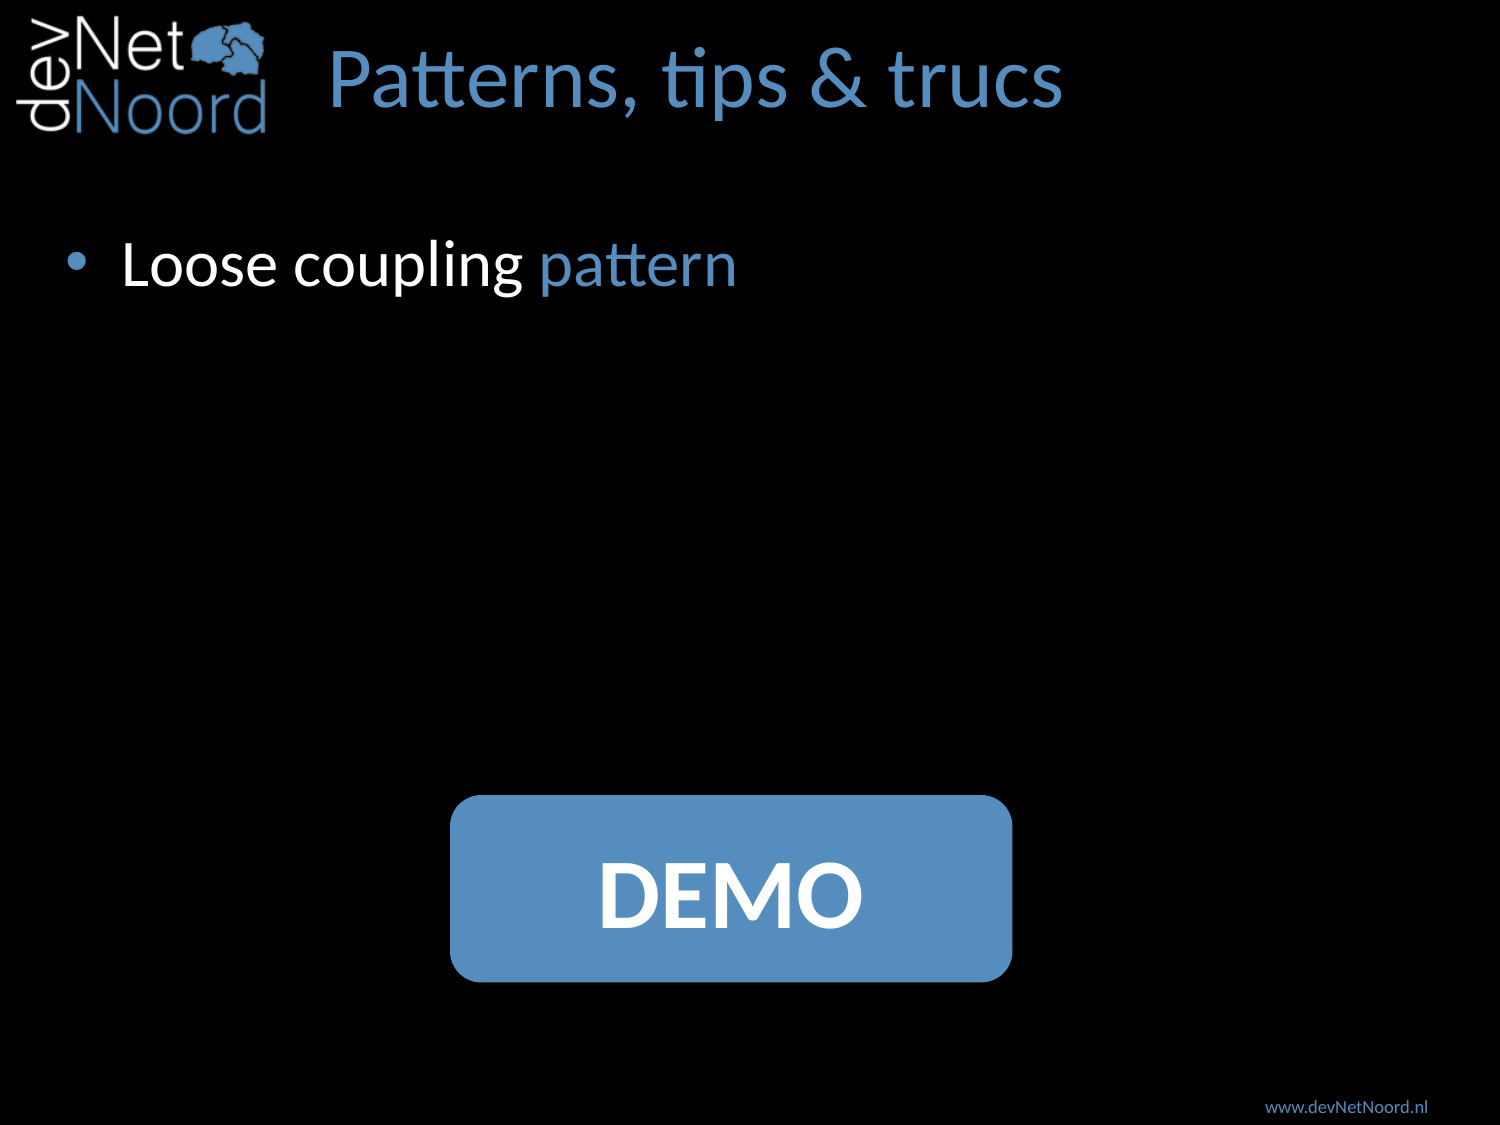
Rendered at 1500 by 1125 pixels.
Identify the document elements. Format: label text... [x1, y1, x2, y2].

picture [15, 14, 266, 135]
list Loose coupling pattern [50, 212, 1450, 1088]
text_box DEMO [447, 792, 1015, 985]
title Patterns, tips & trucs [312, 12, 1488, 133]
